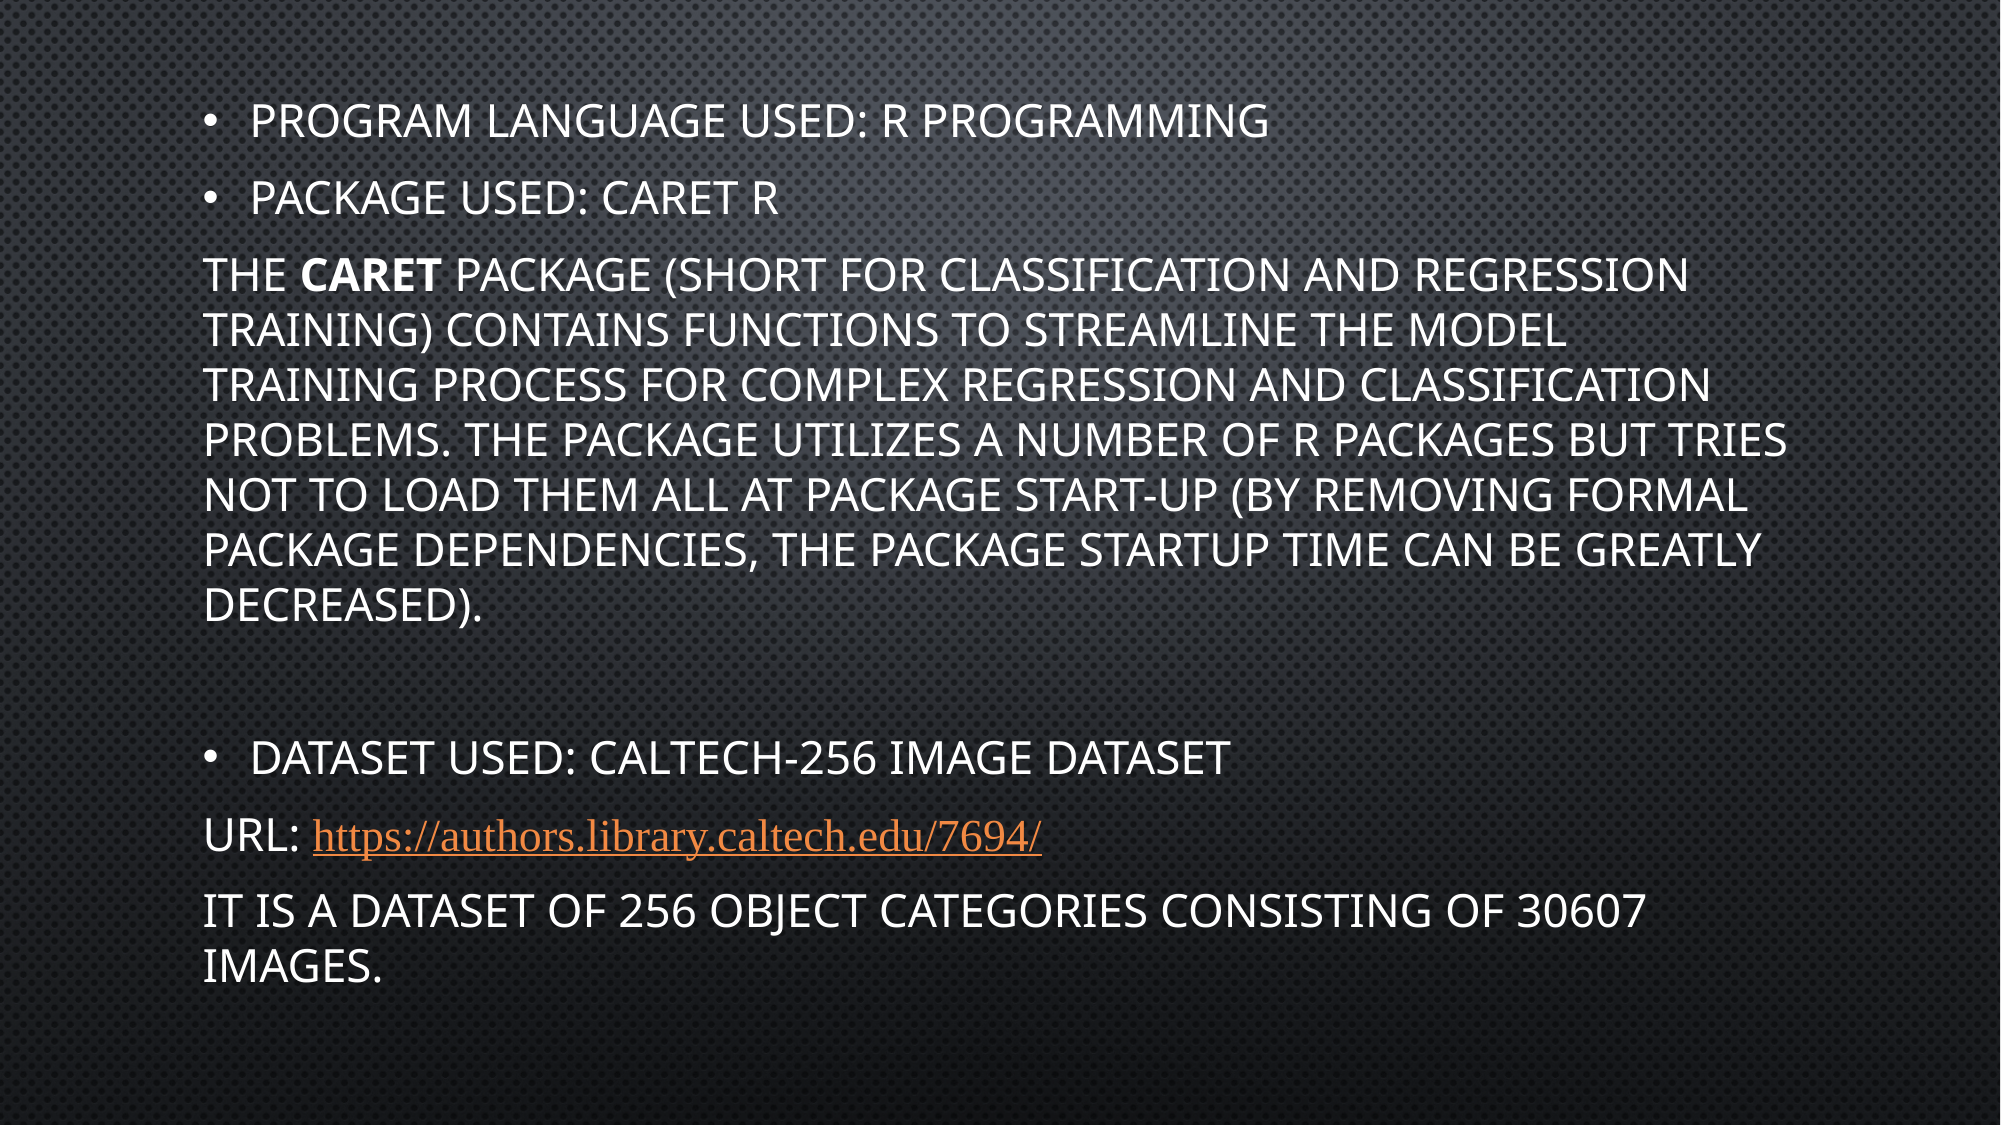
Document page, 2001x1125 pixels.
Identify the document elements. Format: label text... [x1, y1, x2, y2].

list Program Language Used: R Programming Package Used: Caret R The caret package (short for Classification And REgression Training) contains functions to streamline the model training process for complex regression and classification problems. The package utilizes a number of R packages but tries not to load them all at package start-up (by removing formal package dependencies, the package startup time can be greatly decreased). Dataset Used: Caltech-256 image dataset URL: https://authors.library.caltech.edu/7694/ It is a dataset of 256 object categories consisting of 30607 images. [187, 285, 1813, 799]
